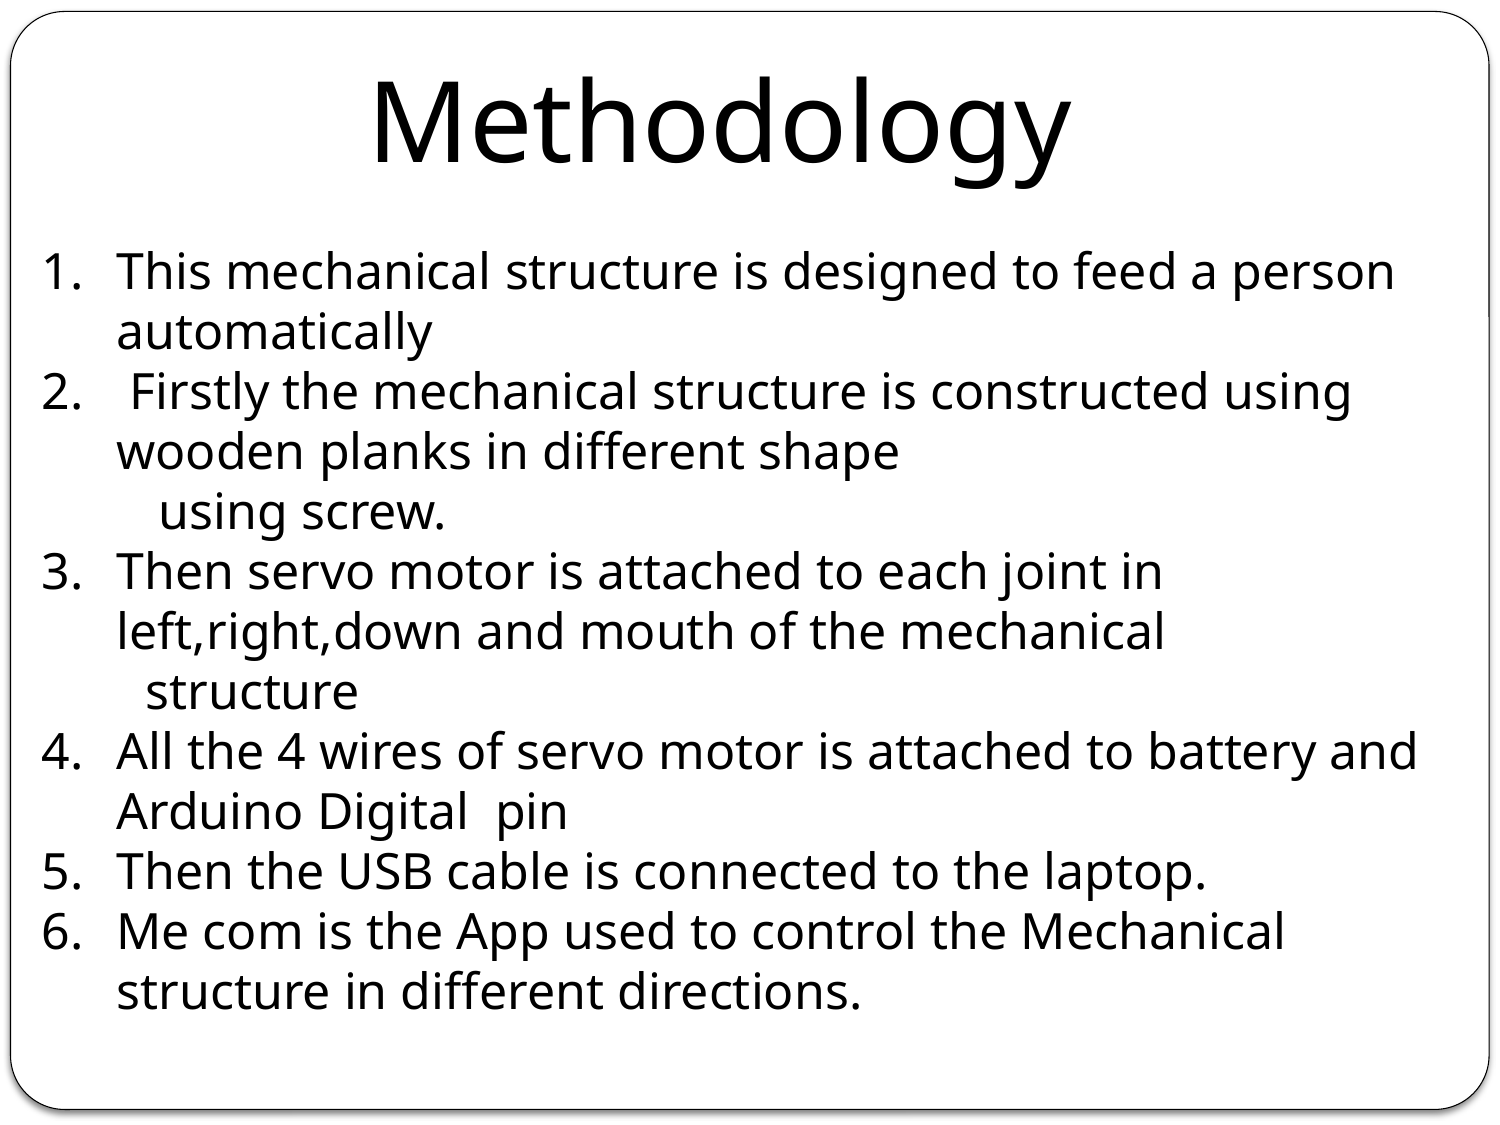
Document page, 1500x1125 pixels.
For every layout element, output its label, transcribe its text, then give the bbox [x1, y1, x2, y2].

text_box This mechanical structure is designed to feed a person automatically Firstly the mechanical structure is constructed using wooden planks in different shape using screw. Then servo motor is attached to each joint in left,right,down and mouth of the mechanical structure All the 4 wires of servo motor is attached to battery and Arduino Digital pin Then the USB cable is connected to the laptop. Me com is the App used to control the Mechanical structure in different directions. [26, 231, 1474, 1087]
text_box Methodology [352, 42, 1087, 193]
